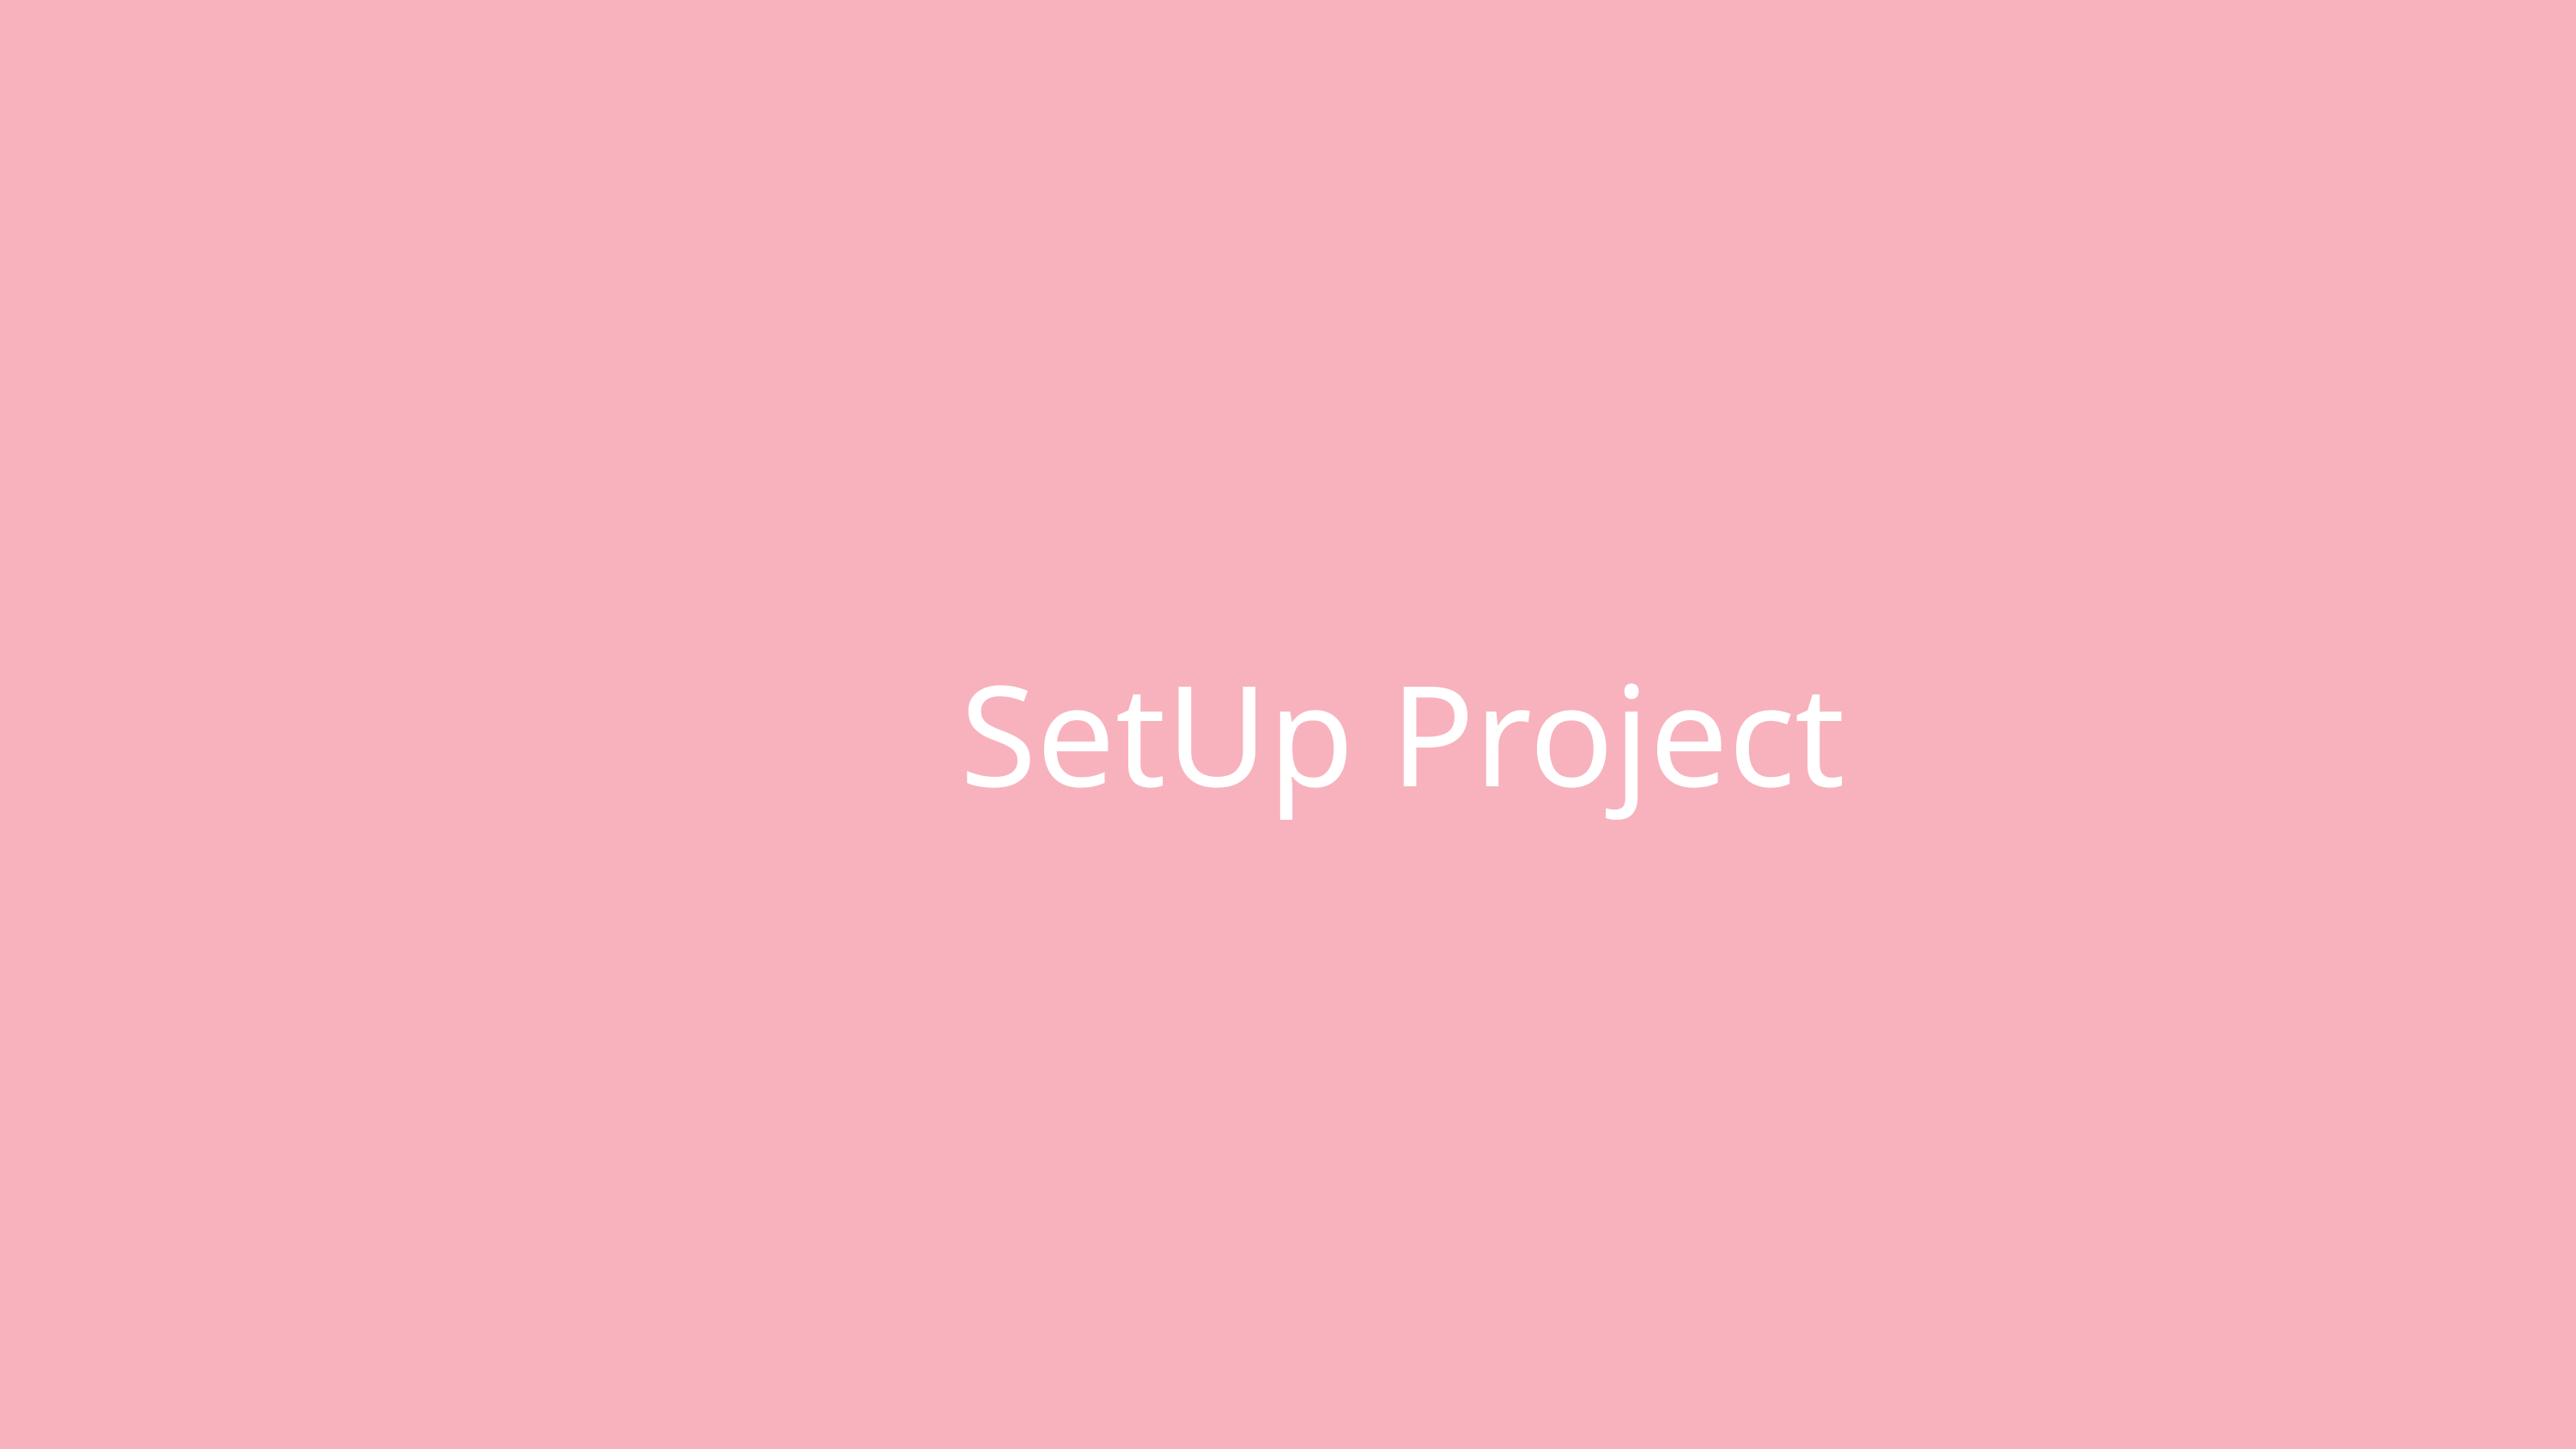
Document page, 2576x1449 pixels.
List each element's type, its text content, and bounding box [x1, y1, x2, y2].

text_box SetUp Project [960, 619, 2576, 815]
